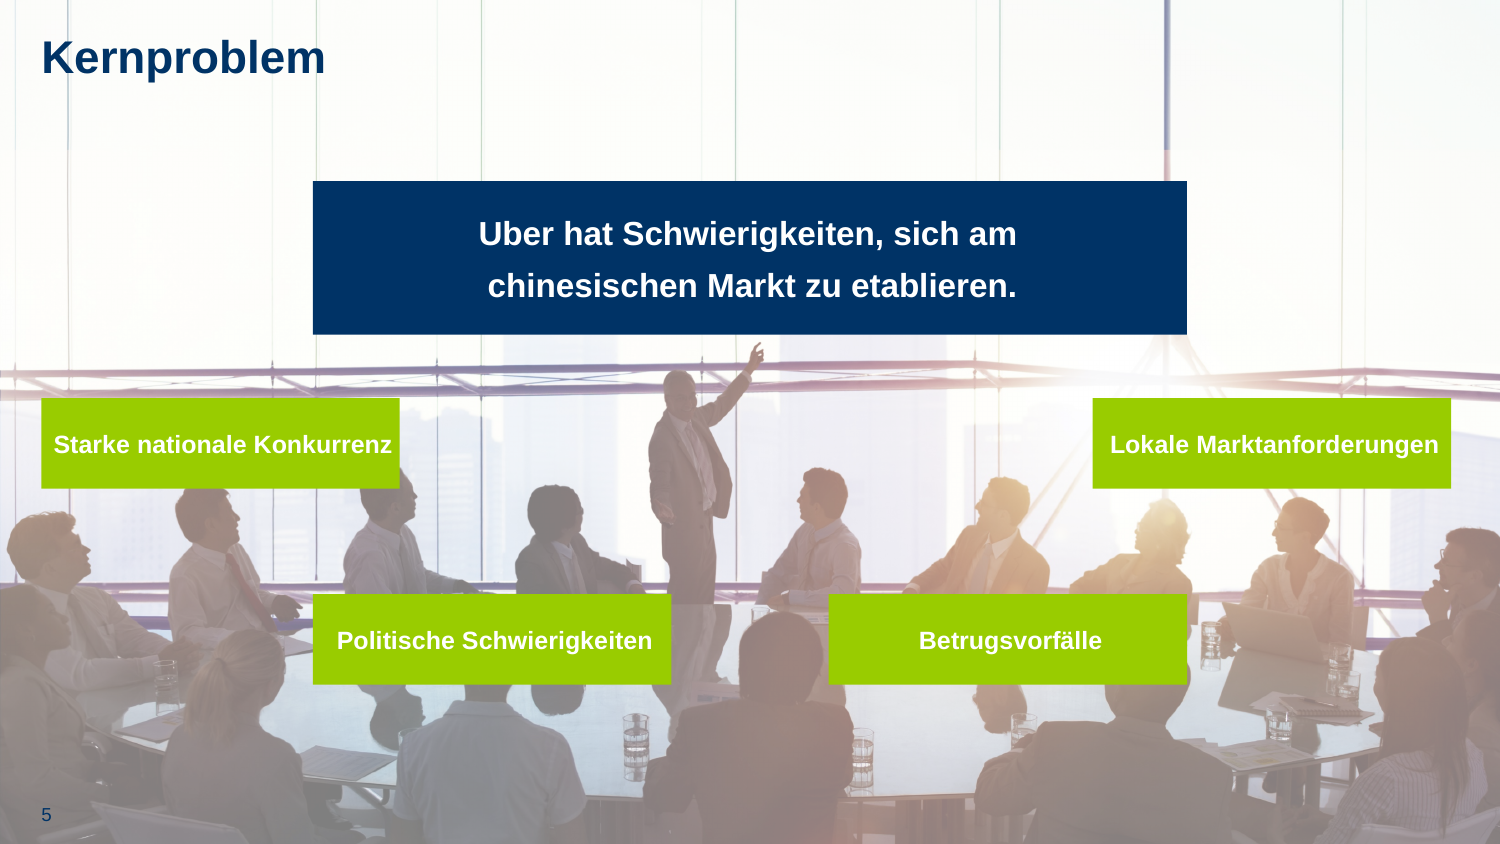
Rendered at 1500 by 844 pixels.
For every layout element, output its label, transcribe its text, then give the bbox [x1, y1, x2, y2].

text_box Politische Schwierigkeiten [312, 594, 672, 685]
text_box Starke nationale Konkurrenz [41, 398, 400, 489]
text_box Uber hat Schwierigkeiten, sich am chinesischen Markt zu etablieren. [312, 181, 1187, 335]
title Kernproblem [41, 33, 1459, 84]
text_box Lokale Marktanforderungen [1092, 398, 1452, 489]
text_box Betrugsvorfälle [828, 594, 1188, 685]
slide_number 5 [41, 803, 95, 826]
